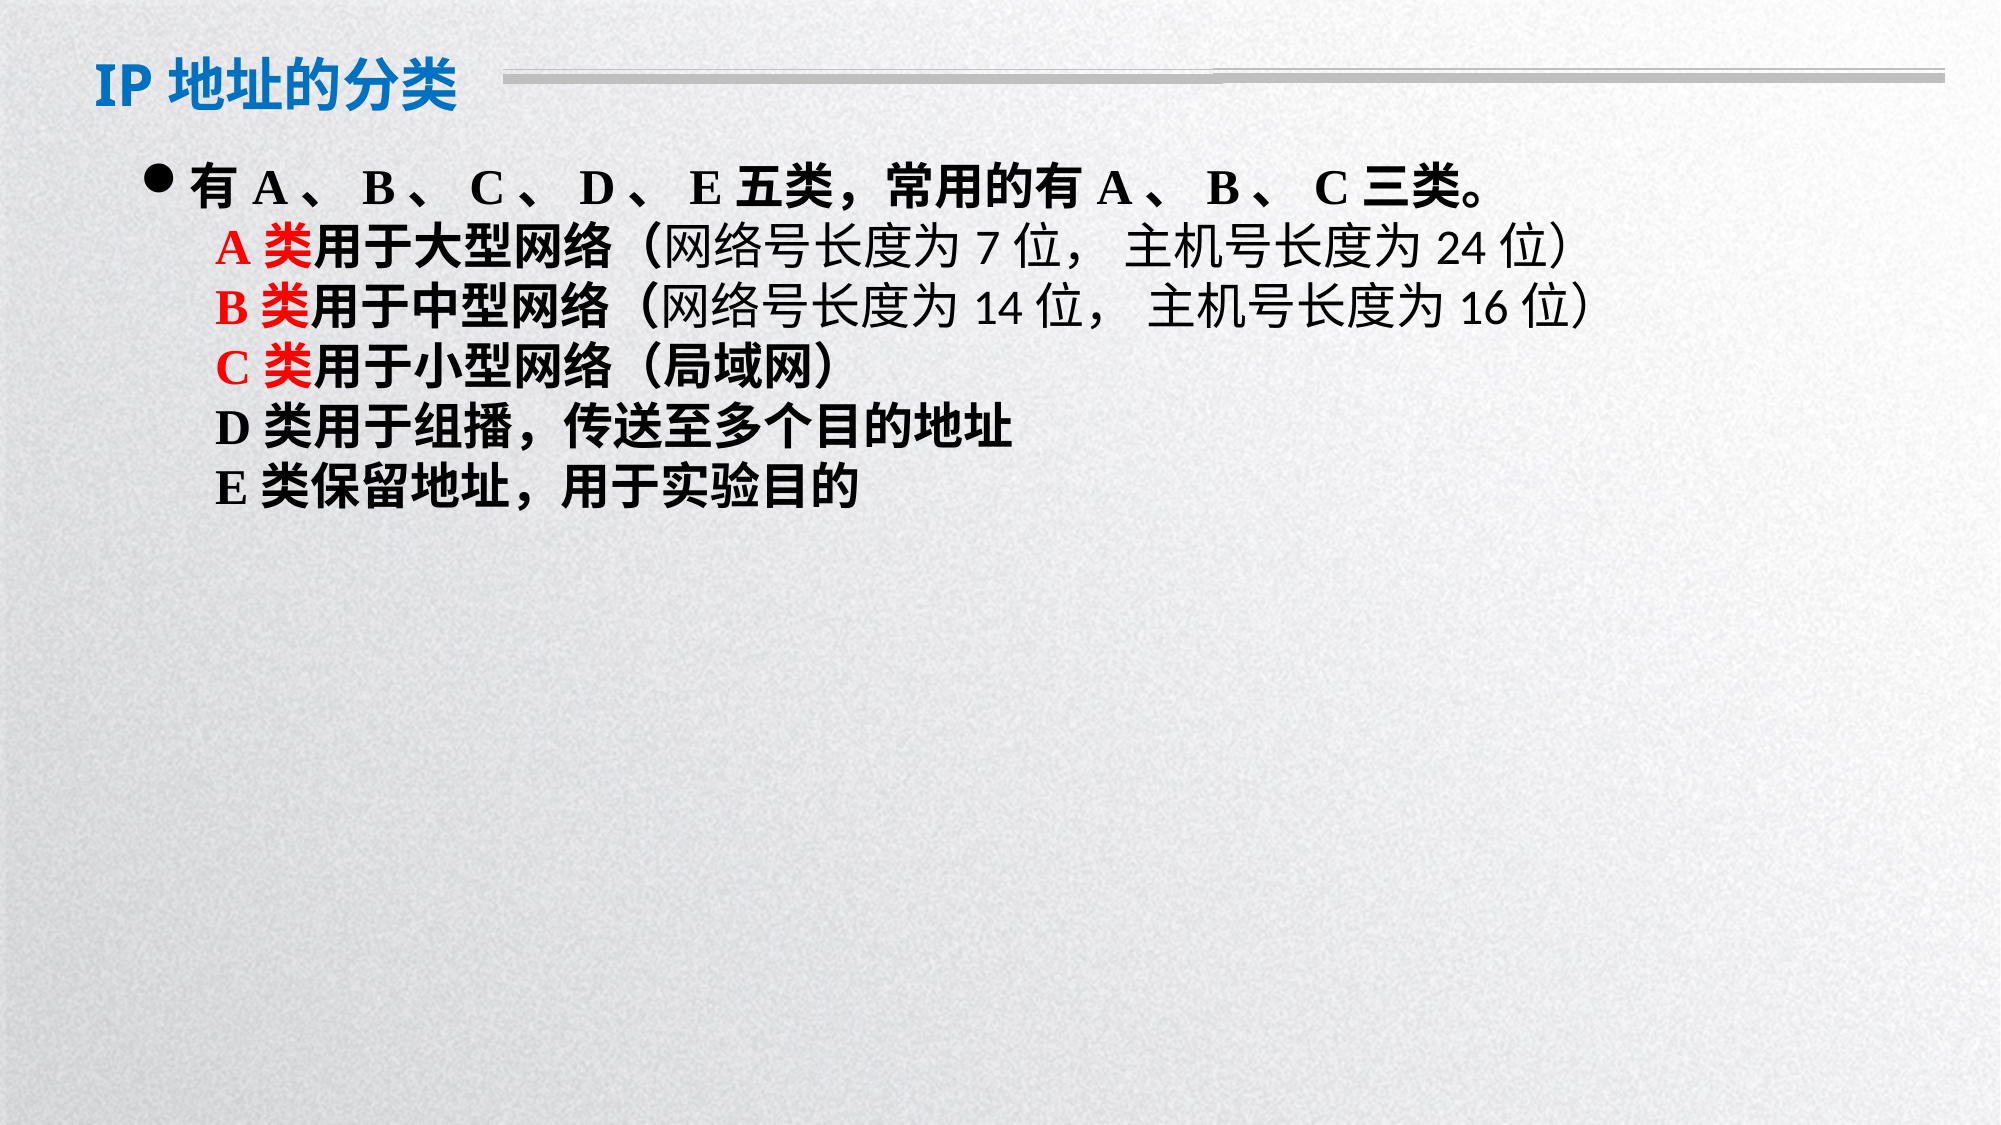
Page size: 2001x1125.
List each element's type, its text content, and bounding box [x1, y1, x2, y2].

text_box 有A、B、C、D、E五类，常用的有A、B、C三类。 A类用于大型网络（网络号长度为7位， 主机号长度为24位） B类用于中型网络（网络号长度为14位， 主机号长度为16位） C类用于小型网络（局域网） D类用于组播，传送至多个目的地址 E类保留地址，用于实验目的 [125, 147, 1824, 523]
text_box IP地址的分类 [53, 40, 500, 126]
picture [0, 0, 2001, 1125]
